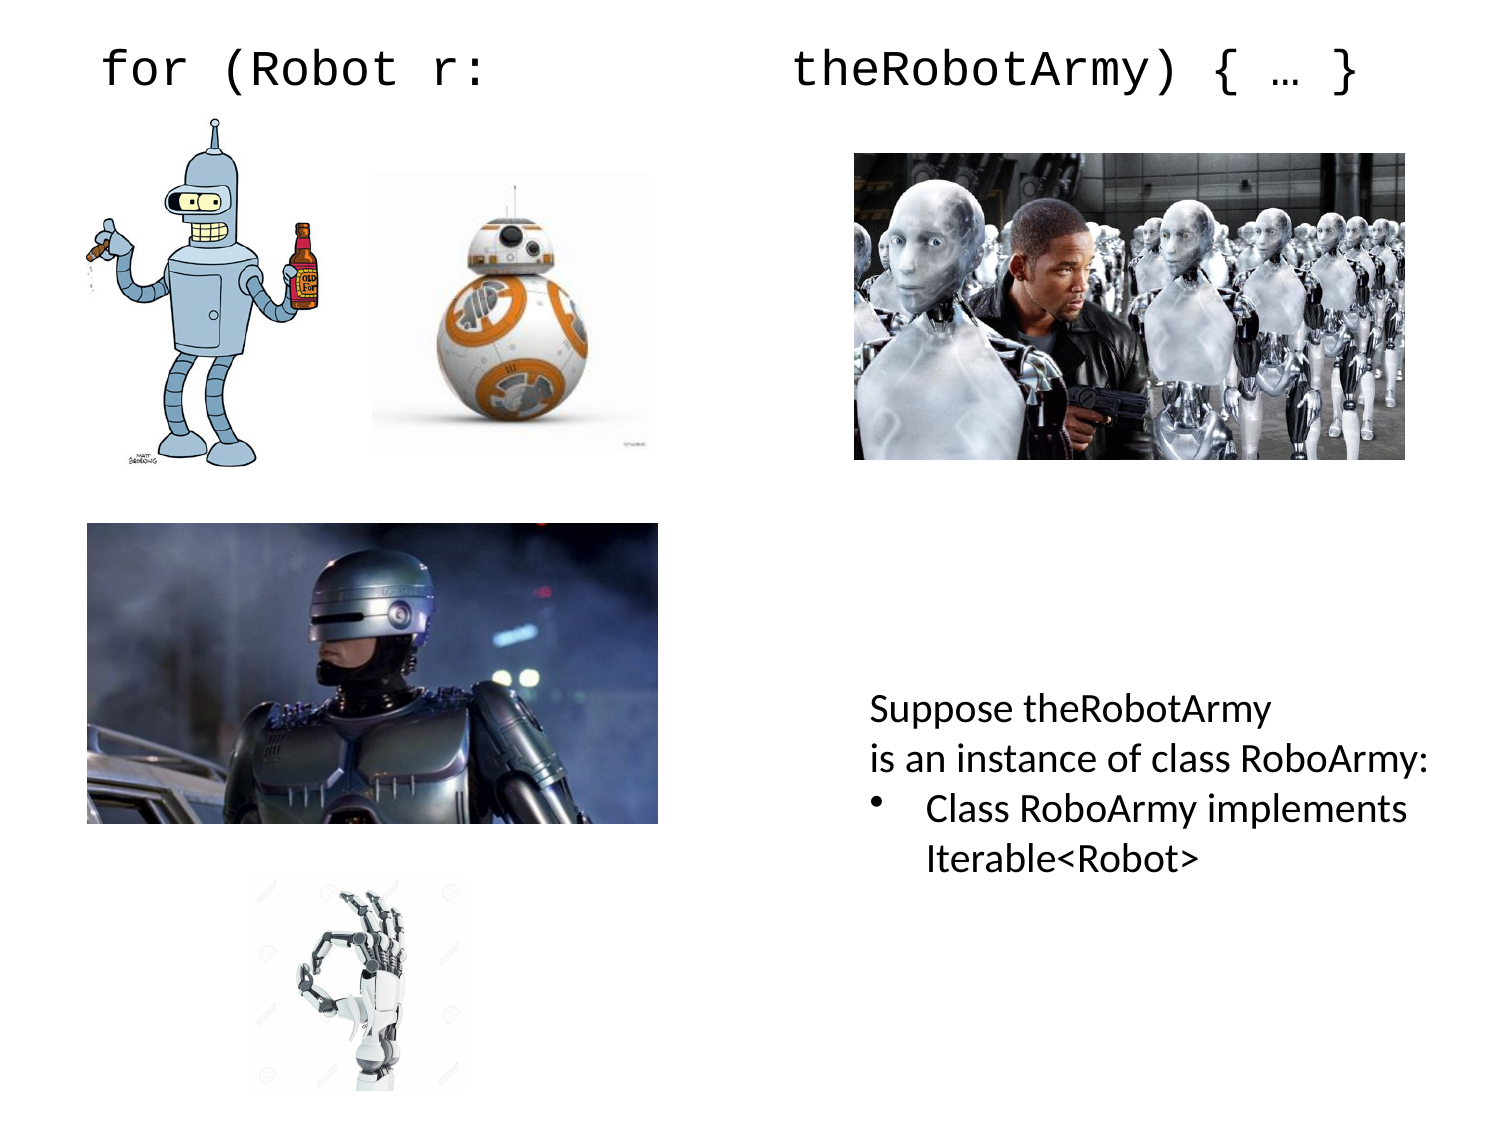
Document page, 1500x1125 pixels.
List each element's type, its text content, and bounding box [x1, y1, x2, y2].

picture [371, 173, 649, 451]
picture [854, 153, 1405, 460]
picture [86, 523, 658, 824]
picture [250, 875, 466, 1091]
text_box for (Robot r: theRobotArmy) { … } [85, 28, 1375, 103]
text_box Suppose theRobotArmy is an instance of class RoboArmy: Class RoboArmy implements Iterable<Robot> [854, 673, 1457, 939]
picture [78, 111, 323, 467]
